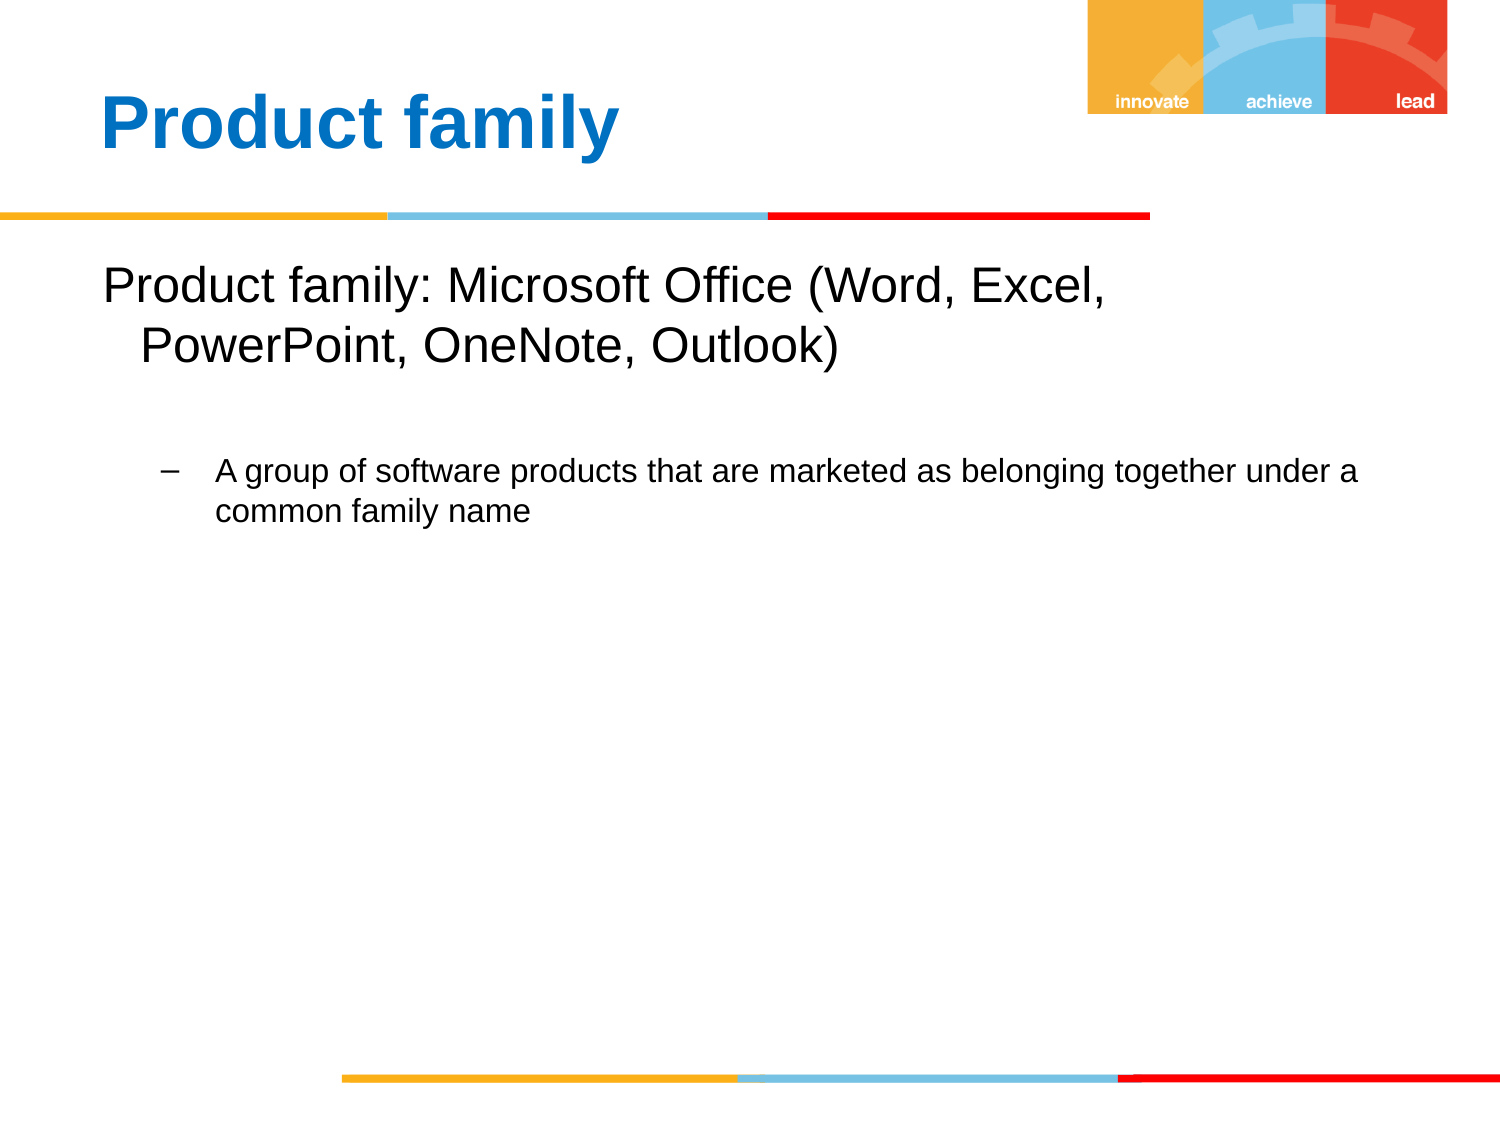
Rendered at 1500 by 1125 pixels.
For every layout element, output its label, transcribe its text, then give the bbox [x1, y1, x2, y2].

list Product family: Microsoft Office (Word, Excel, PowerPoint, OneNote, Outlook) A group of software products that are marketed as belonging together under a common family name [50, 245, 1400, 988]
picture [1087, 0, 1448, 114]
list Product family [50, 24, 1088, 213]
